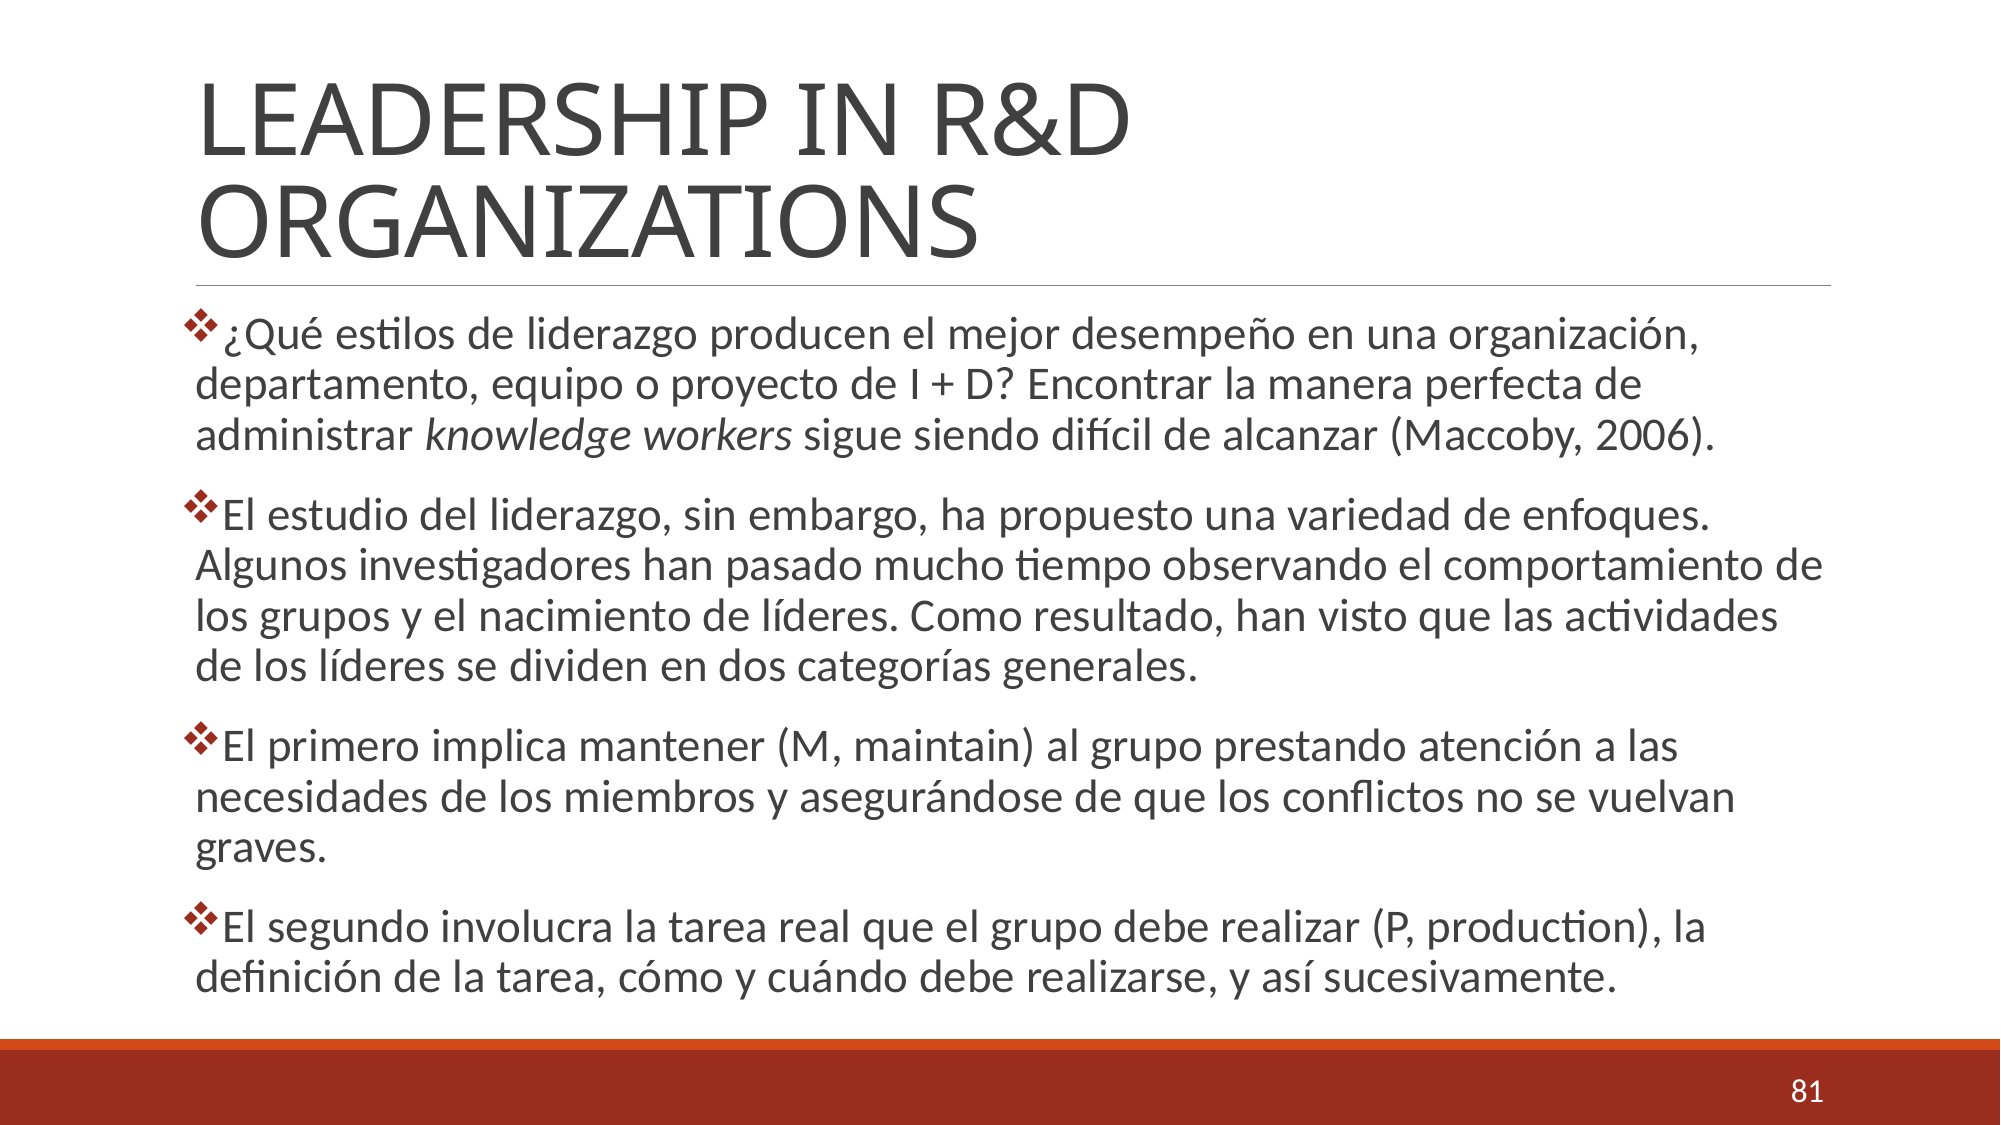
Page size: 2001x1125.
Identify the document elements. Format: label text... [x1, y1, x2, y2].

title LEADERSHIP IN R&D ORGANIZATIONS [180, 47, 1830, 285]
slide_number 81 [1624, 1059, 1840, 1120]
list ¿Qué estilos de liderazgo producen el mejor desempeño en una organización, departamento, equipo o proyecto de I + D? Encontrar la manera perfecta de administrar knowledge workers sigue siendo difícil de alcanzar (Maccoby, 2006). El estudio del liderazgo, sin embargo, ha propuesto una variedad de enfoques. Algunos investigadores han pasado mucho tiempo observando el comportamiento de los grupos y el nacimiento de líderes. Como resultado, han visto que las actividades de los líderes se dividen en dos categorías generales. El primero implica mantener (M, maintain) al grupo prestando atención a las necesidades de los miembros y asegurándose de que los conflictos no se vuelvan graves. El segundo involucra la tarea real que el grupo debe realizar (P, production), la definición de la tarea, cómo y cuándo debe realizarse, y así sucesivamente. [180, 301, 1830, 989]
